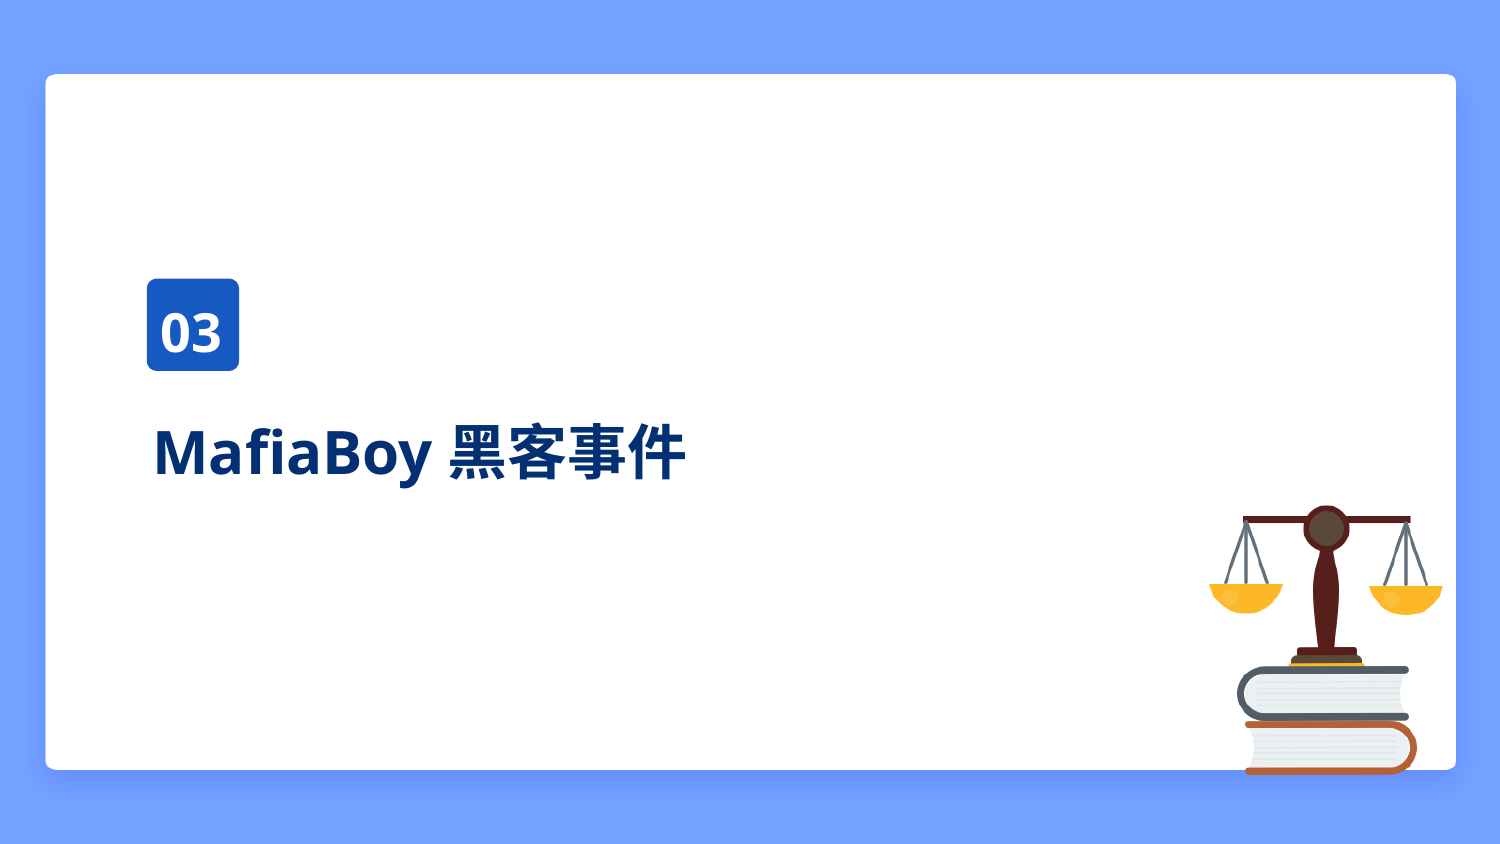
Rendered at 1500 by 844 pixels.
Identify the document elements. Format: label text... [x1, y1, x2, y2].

text_box [149, 278, 237, 282]
picture [0, 0, 1500, 844]
text_box 03 [118, 282, 264, 379]
text_box MafiaBoy黑客事件 [136, 390, 1272, 503]
